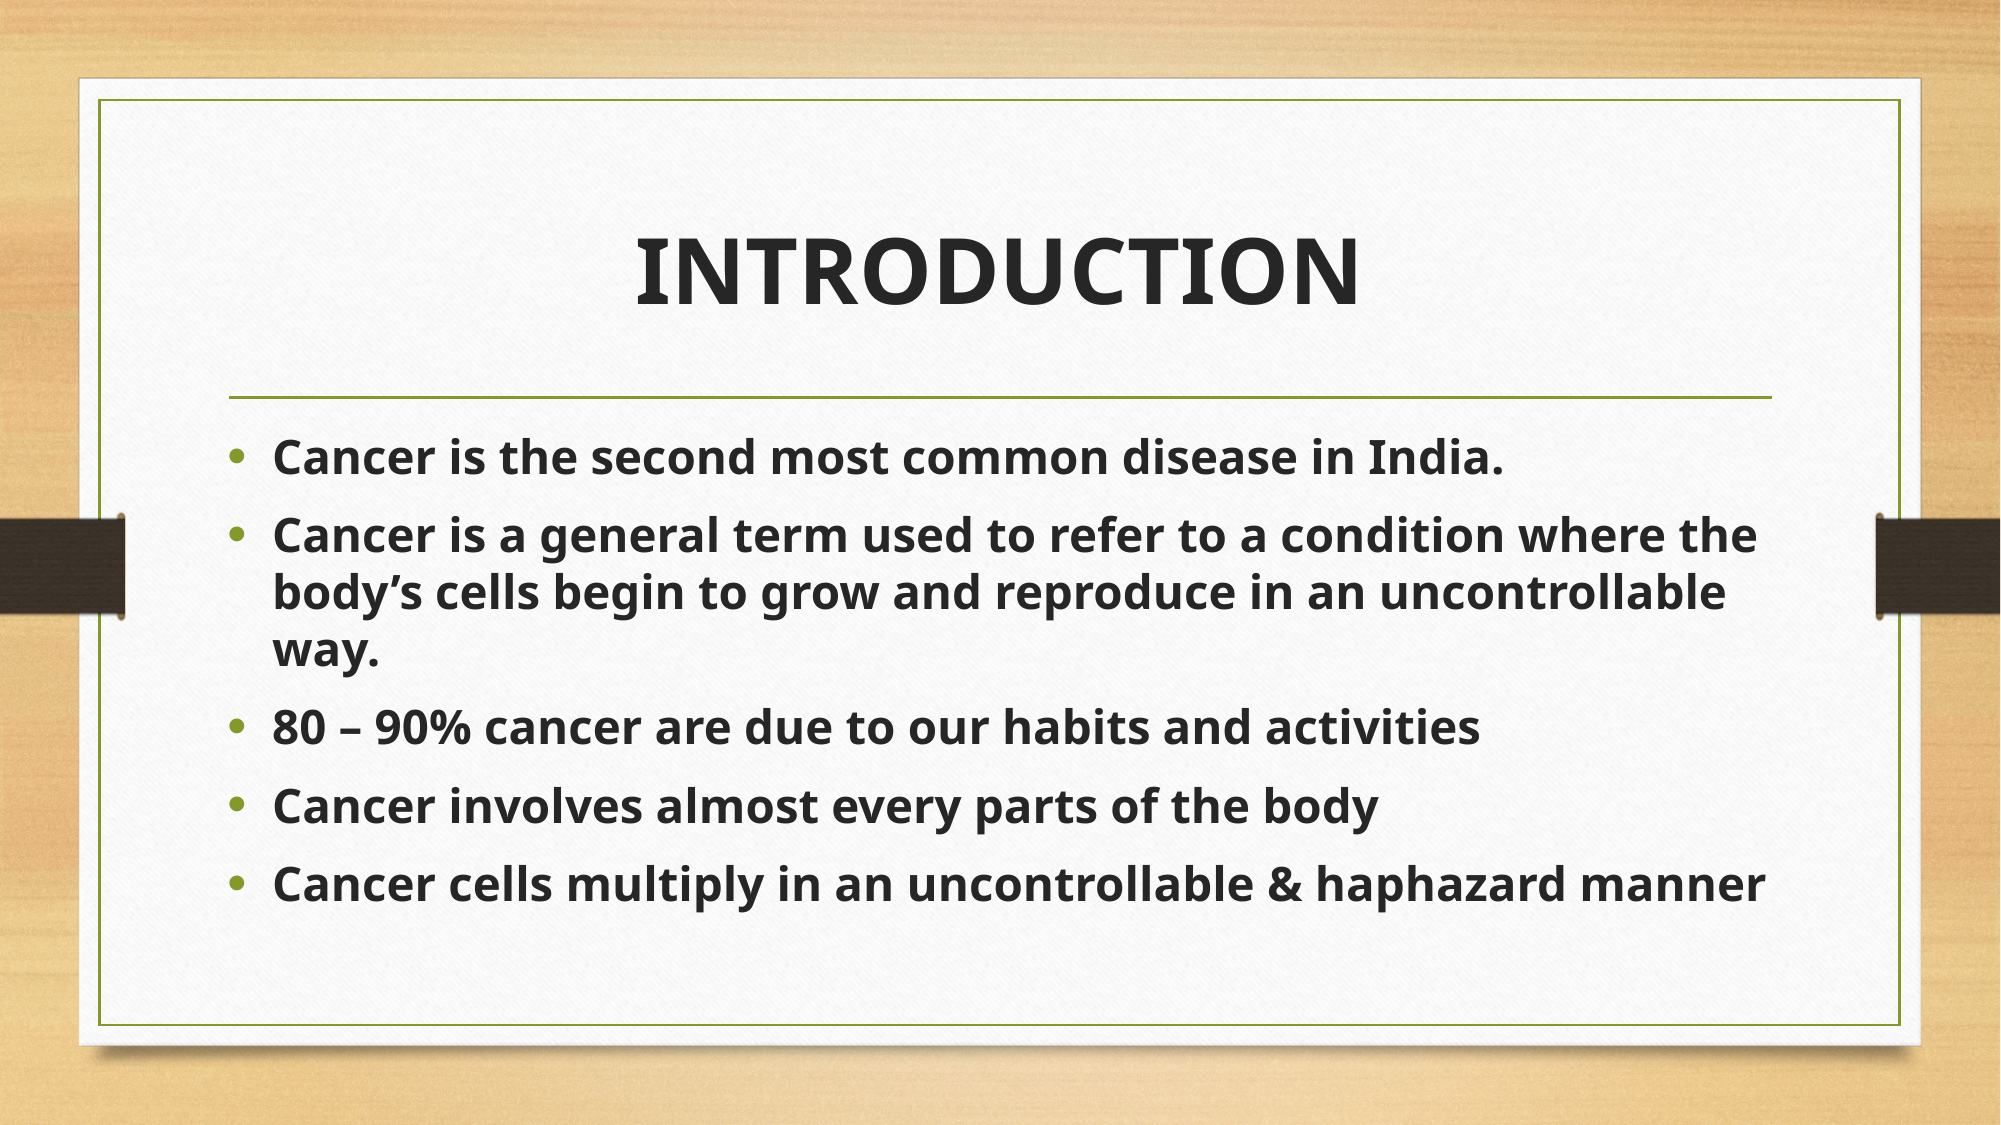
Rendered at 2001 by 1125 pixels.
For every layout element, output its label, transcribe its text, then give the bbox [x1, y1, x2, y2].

picture [0, 0, 2001, 1125]
title INTRODUCTION [212, 161, 1788, 375]
list Cancer is the second most common disease in India. Cancer is a general term used to refer to a condition where the body’s cells begin to grow and reproduce in an uncontrollable way. 80 – 90% cancer are due to our habits and activities Cancer involves almost every parts of the body Cancer cells multiply in an uncontrollable & haphazard manner [212, 419, 1788, 964]
